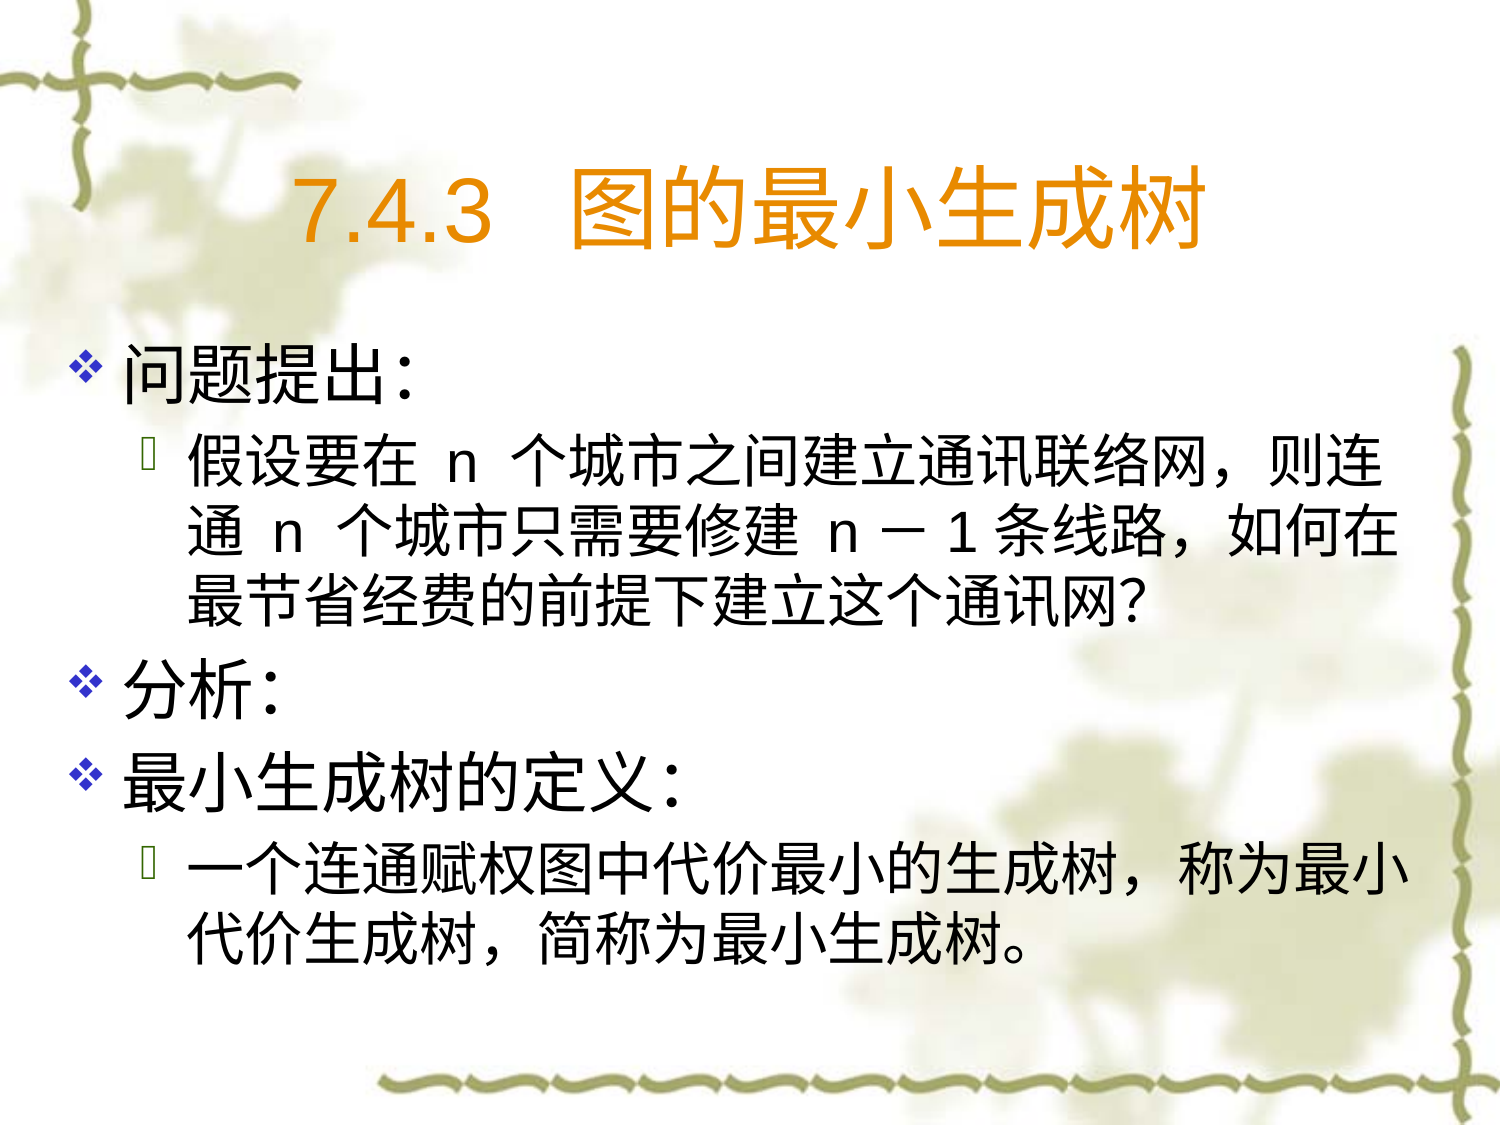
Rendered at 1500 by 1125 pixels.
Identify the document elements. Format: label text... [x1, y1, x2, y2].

list 问题提出： 假设要在 n 个城市之间建立通讯联络网，则连通 n 个城市只需要修建 n－1条线路，如何在最节省经费的前提下建立这个通讯网？ 分析： 最小生成树的定义： 一个连通赋权图中代价最小的生成树，称为最小代价生成树，简称为最小生成树。 [49, 324, 1452, 963]
title 7.4.3 图的最小生成树 [49, 112, 1451, 301]
picture [0, 0, 1500, 1125]
